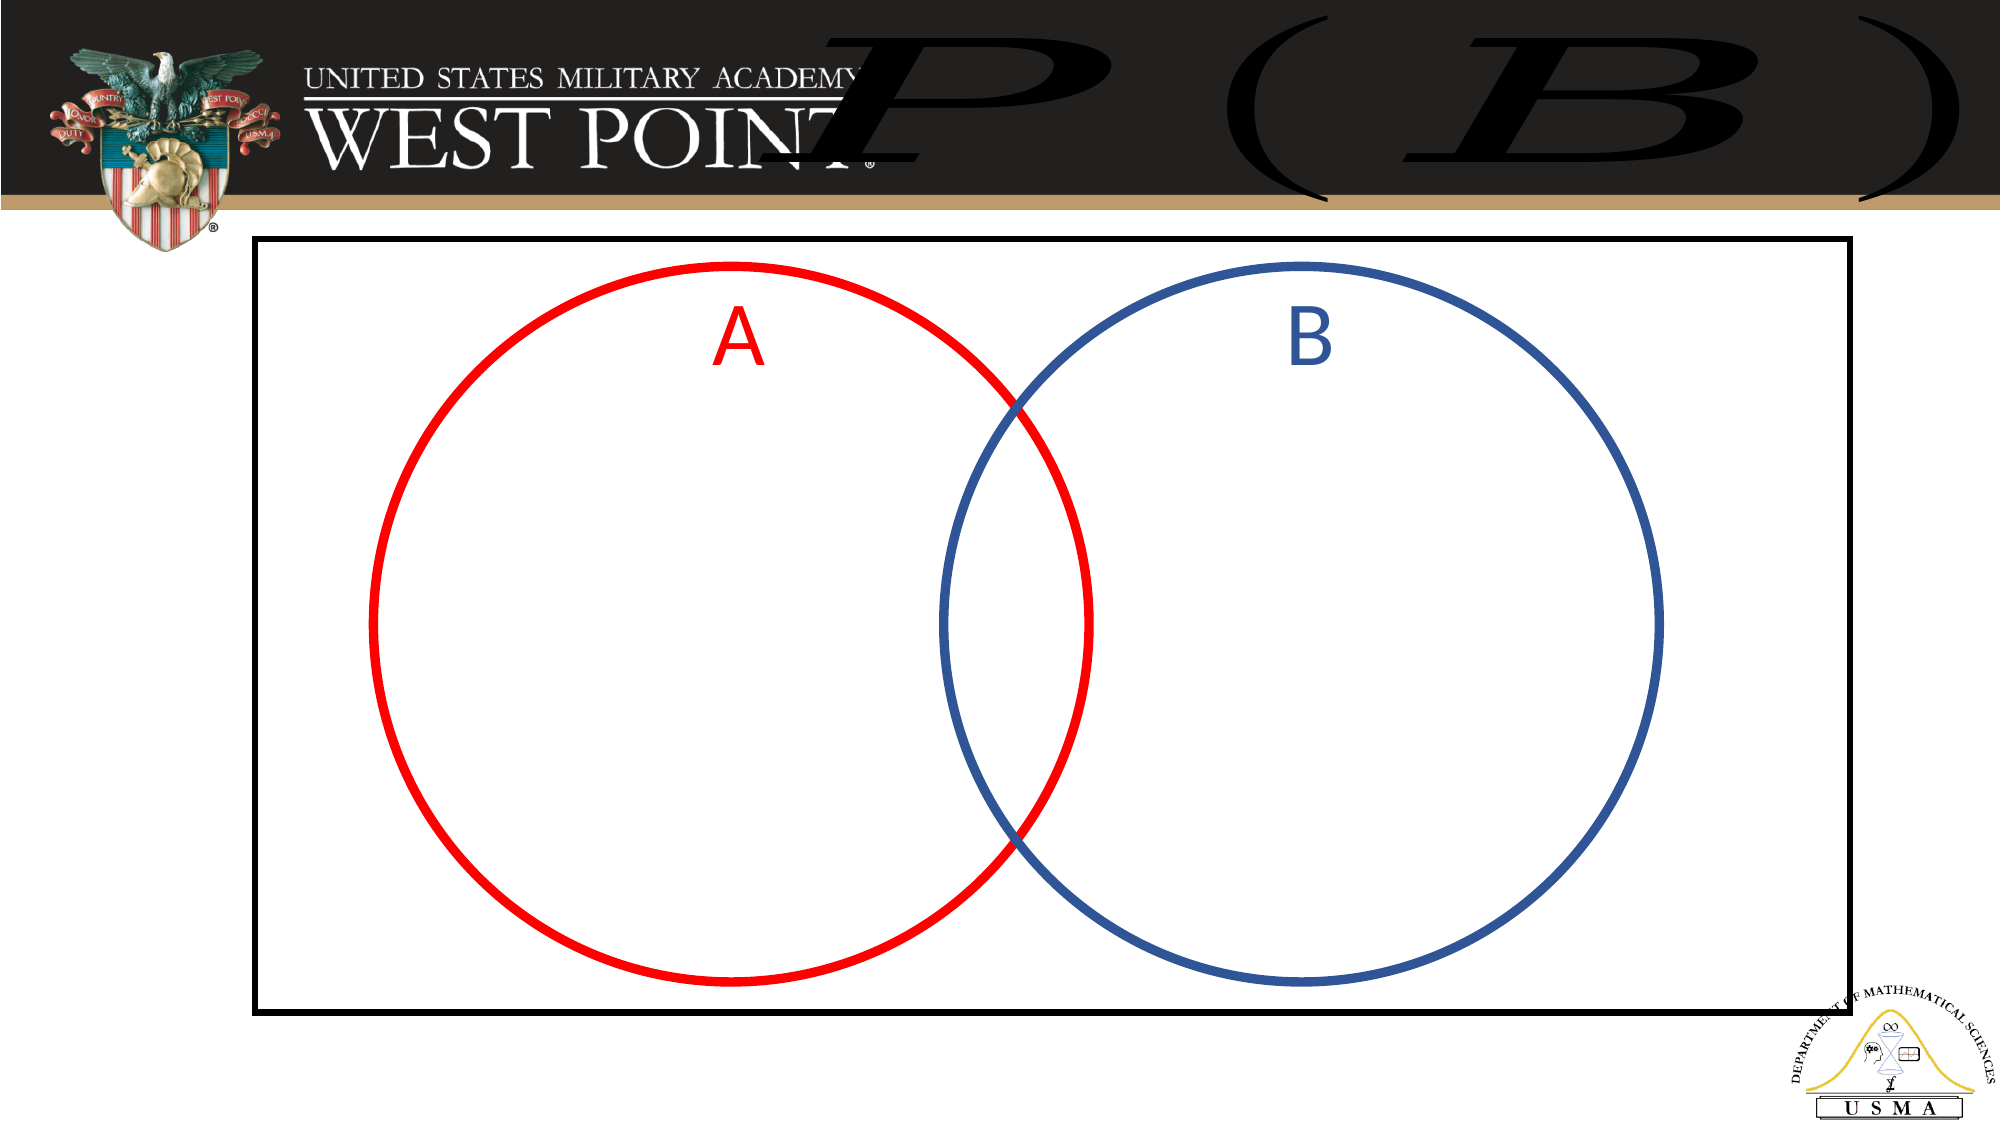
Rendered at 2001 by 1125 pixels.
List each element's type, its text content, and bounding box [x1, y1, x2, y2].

text_box [372, 266, 1016, 984]
text_box [254, 238, 1851, 1013]
text_box A [697, 266, 780, 392]
picture [0, 0, 2000, 252]
picture [1787, 979, 2000, 1125]
text_box B [1270, 266, 1351, 392]
text_box [942, 266, 1661, 984]
